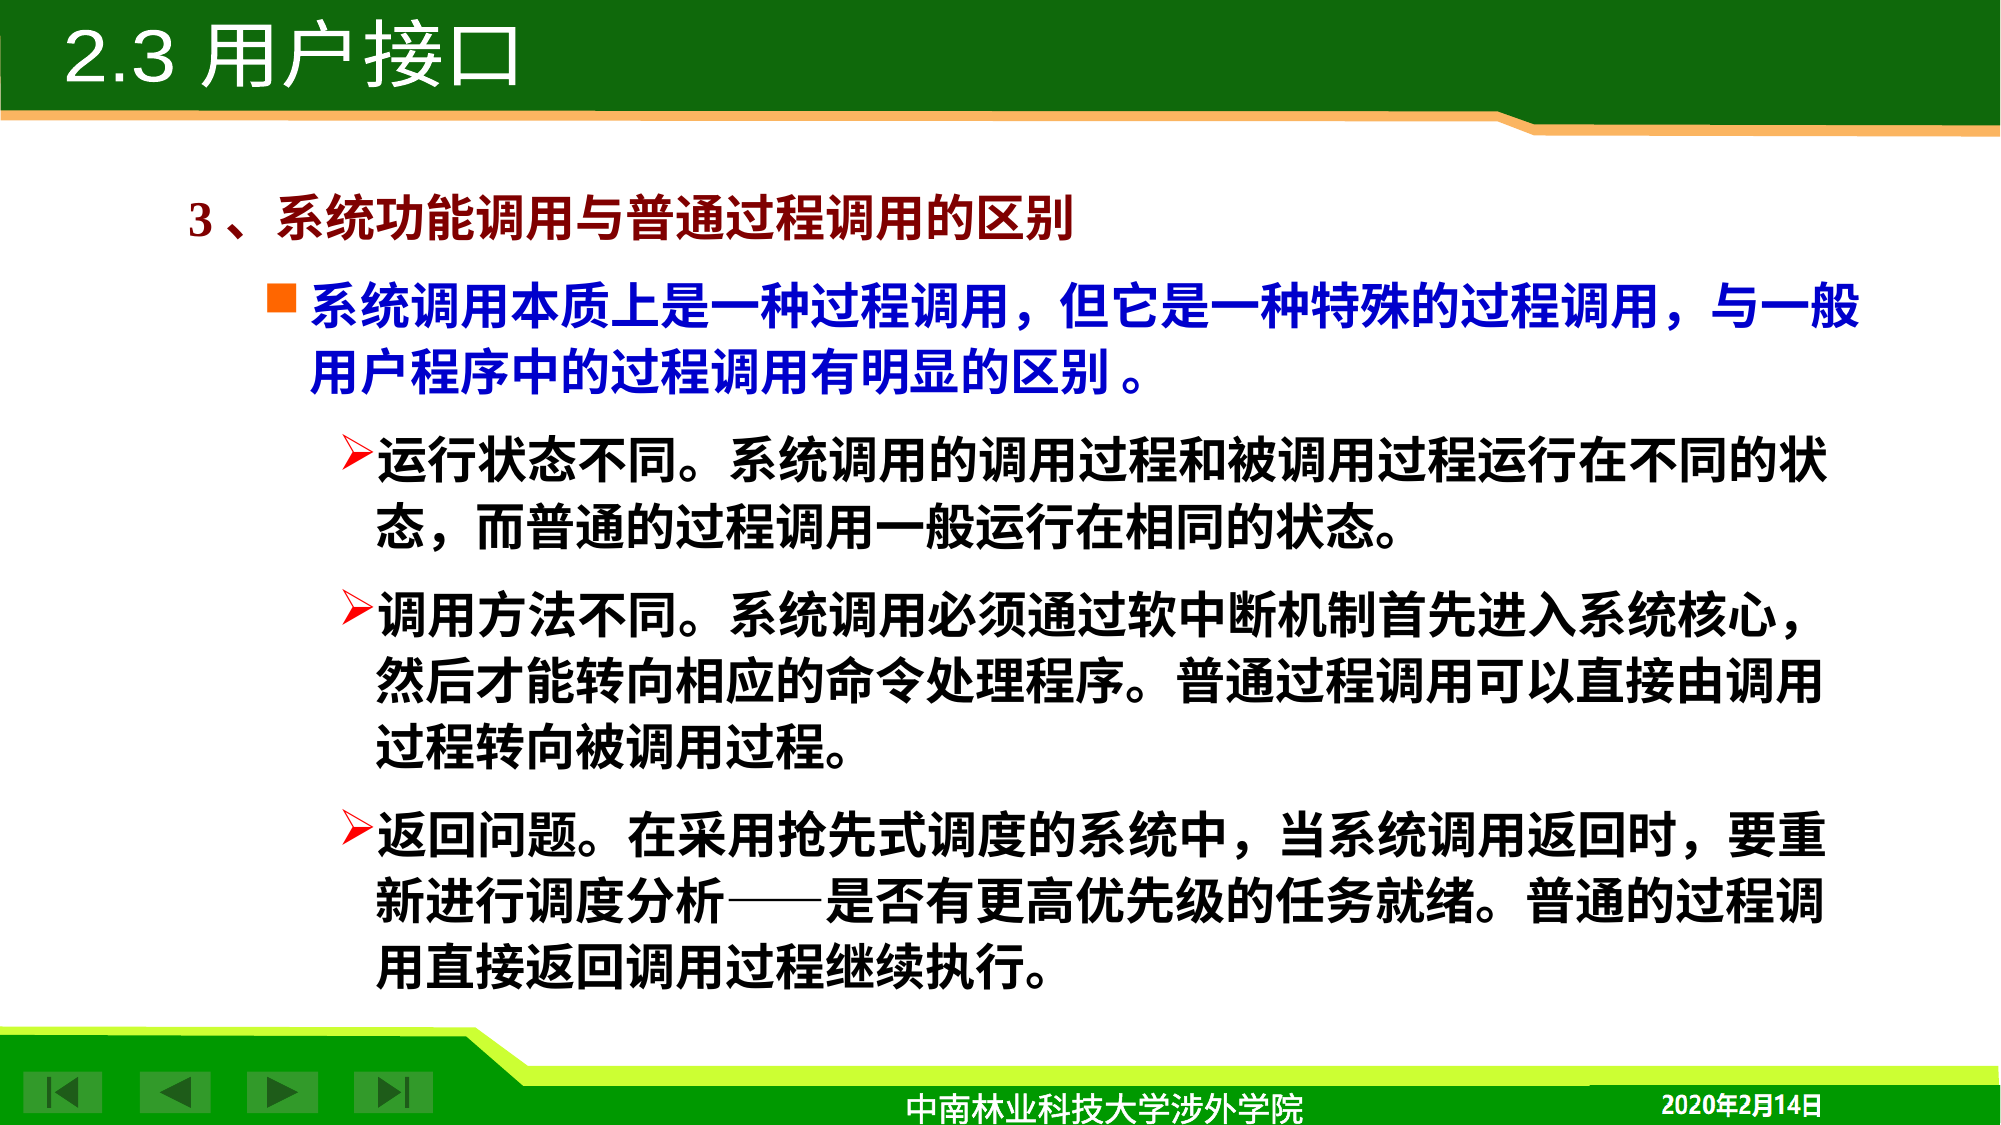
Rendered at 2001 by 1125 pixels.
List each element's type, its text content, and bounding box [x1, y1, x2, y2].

list 3、系统功能调用与普通过程调用的区别 系统调用本质上是一种过程调用，但它是一种特殊的过程调用，与一般用户程序中的过程调用有明显的区别 。 运行状态不同。系统调用的调用过程和被调用过程运行在不同的状态，而普通的过程调用一般运行在相同的状态。 调用方法不同。系统调用必须通过软中断机制首先进入系统核心，然后才能转向相应的命令处理程序。普通过程调用可以直接由调用过程转向被调用过程。 返回问题。在采用抢先式调度的系统中，当系统调用返回时，要重新进行调度分析――是否有更高优先级的任务就绪。普通的过程调用直接返回调用过程继续执行。 [173, 172, 1886, 1013]
